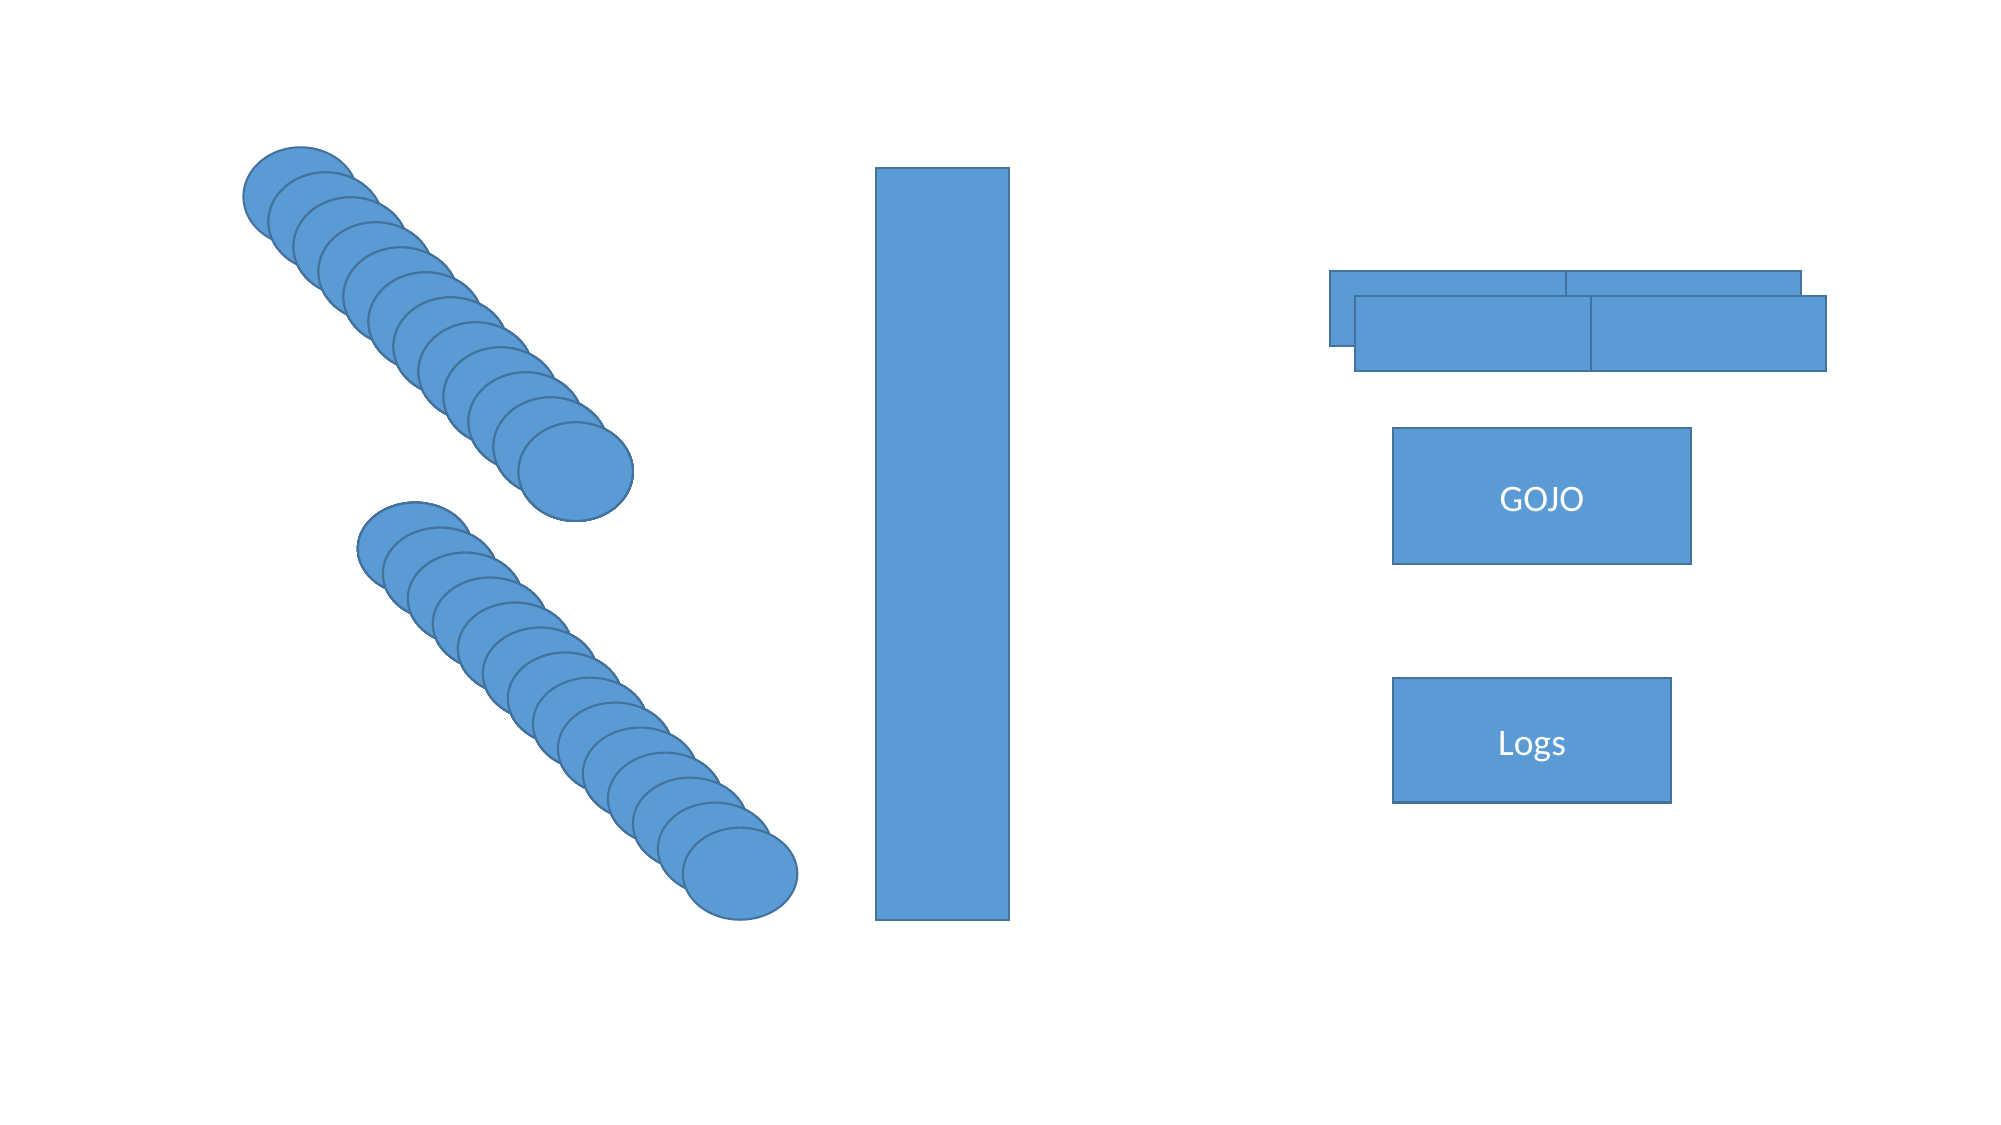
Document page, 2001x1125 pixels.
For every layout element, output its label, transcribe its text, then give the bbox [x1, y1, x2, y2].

text_box [432, 577, 544, 663]
text_box [443, 347, 554, 440]
text_box [407, 552, 519, 638]
text_box [657, 802, 769, 888]
text_box [357, 502, 469, 588]
text_box [1590, 296, 1827, 371]
text_box [457, 602, 569, 688]
text_box Logs [1393, 677, 1671, 803]
text_box [293, 197, 404, 290]
text_box [318, 222, 429, 315]
text_box [493, 397, 604, 490]
text_box [682, 827, 798, 920]
text_box [393, 297, 504, 390]
text_box [532, 677, 644, 763]
text_box [482, 627, 594, 713]
text_box [382, 527, 494, 613]
text_box [518, 422, 633, 521]
text_box [418, 322, 529, 415]
text_box [468, 372, 579, 465]
text_box [368, 272, 479, 365]
text_box [1355, 296, 1590, 371]
text_box [607, 752, 719, 838]
text_box [582, 727, 694, 813]
text_box [343, 247, 454, 340]
text_box GOJO [1393, 427, 1691, 565]
text_box [557, 702, 669, 788]
text_box [243, 147, 354, 240]
text_box [632, 777, 744, 863]
text_box [1330, 271, 1565, 346]
text_box [1565, 271, 1802, 296]
text_box [268, 172, 379, 265]
text_box [876, 168, 1010, 920]
text_box [507, 652, 619, 738]
